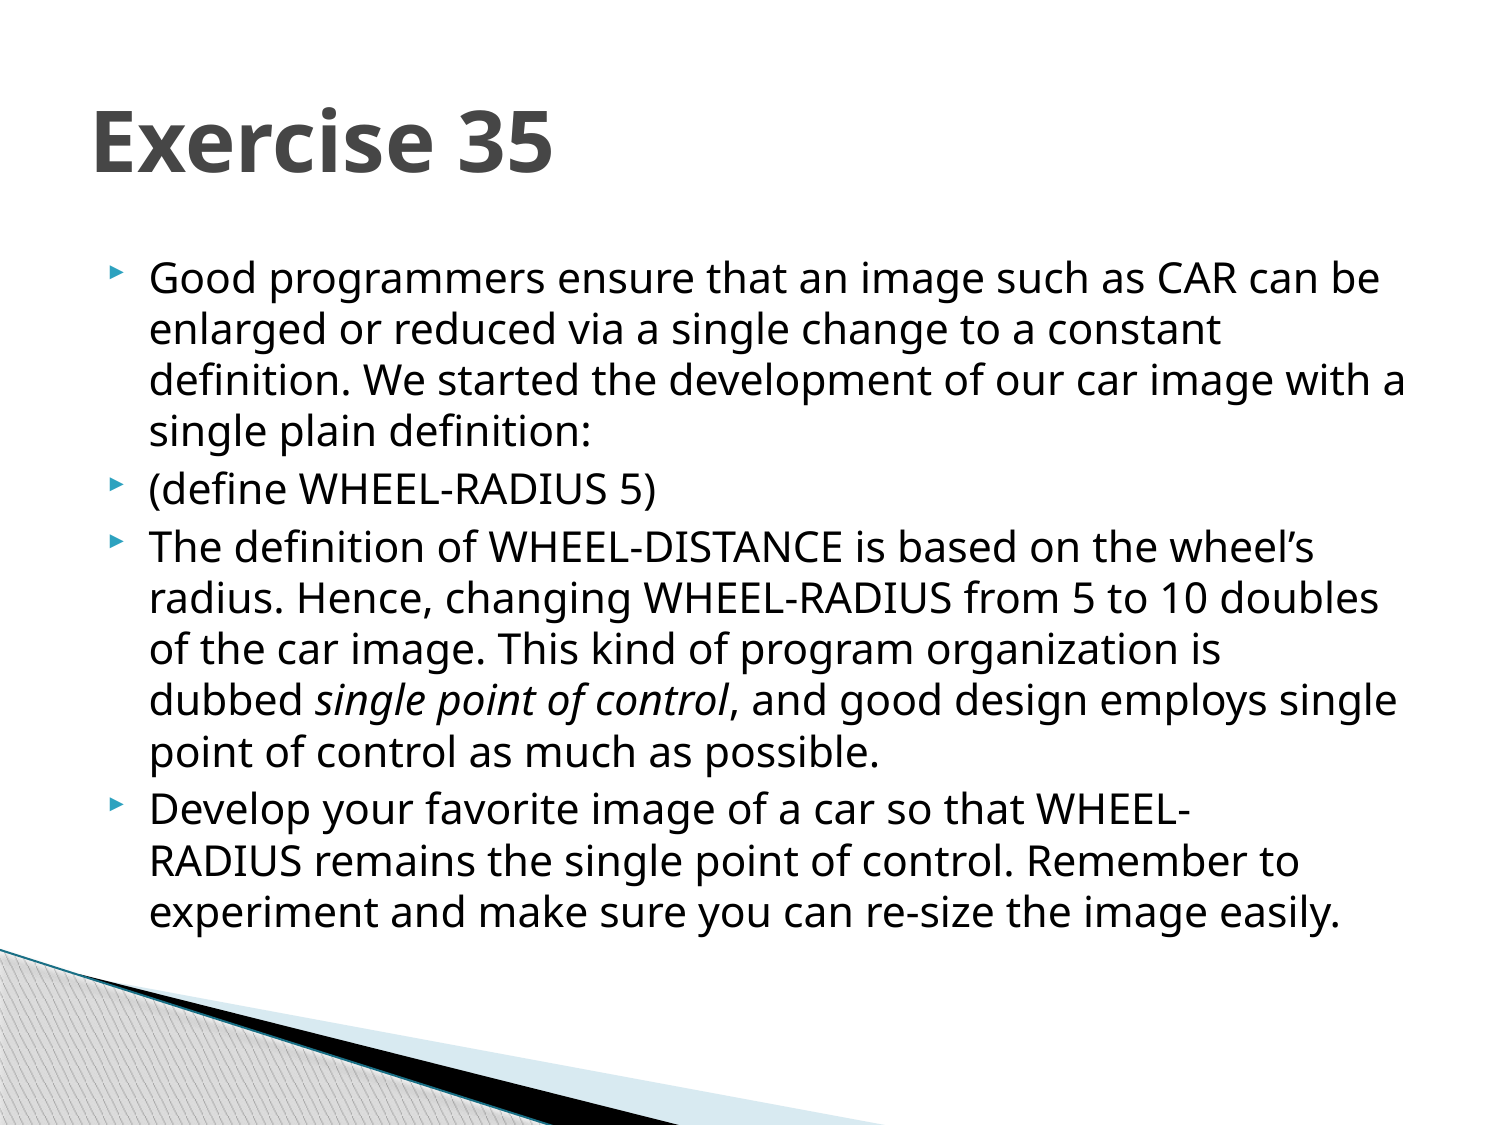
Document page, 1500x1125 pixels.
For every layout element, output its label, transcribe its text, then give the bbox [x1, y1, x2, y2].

list Good programmers ensure that an image such as CAR can be enlarged or reduced via a single change to a constant definition. We started the development of our car image with a single plain definition: (define WHEEL-RADIUS 5) The definition of WHEEL-DISTANCE is based on the wheel’s radius. Hence, changing WHEEL-RADIUS from 5 to 10 doubles of the car image. This kind of program organization is dubbed single point of control, and good design employs single point of control as much as possible. Develop your favorite image of a car so that WHEEL-RADIUS remains the single point of control. Remember to experiment and make sure you can re-size the image easily. [75, 243, 1425, 986]
title Exercise 35 [75, 45, 1425, 233]
